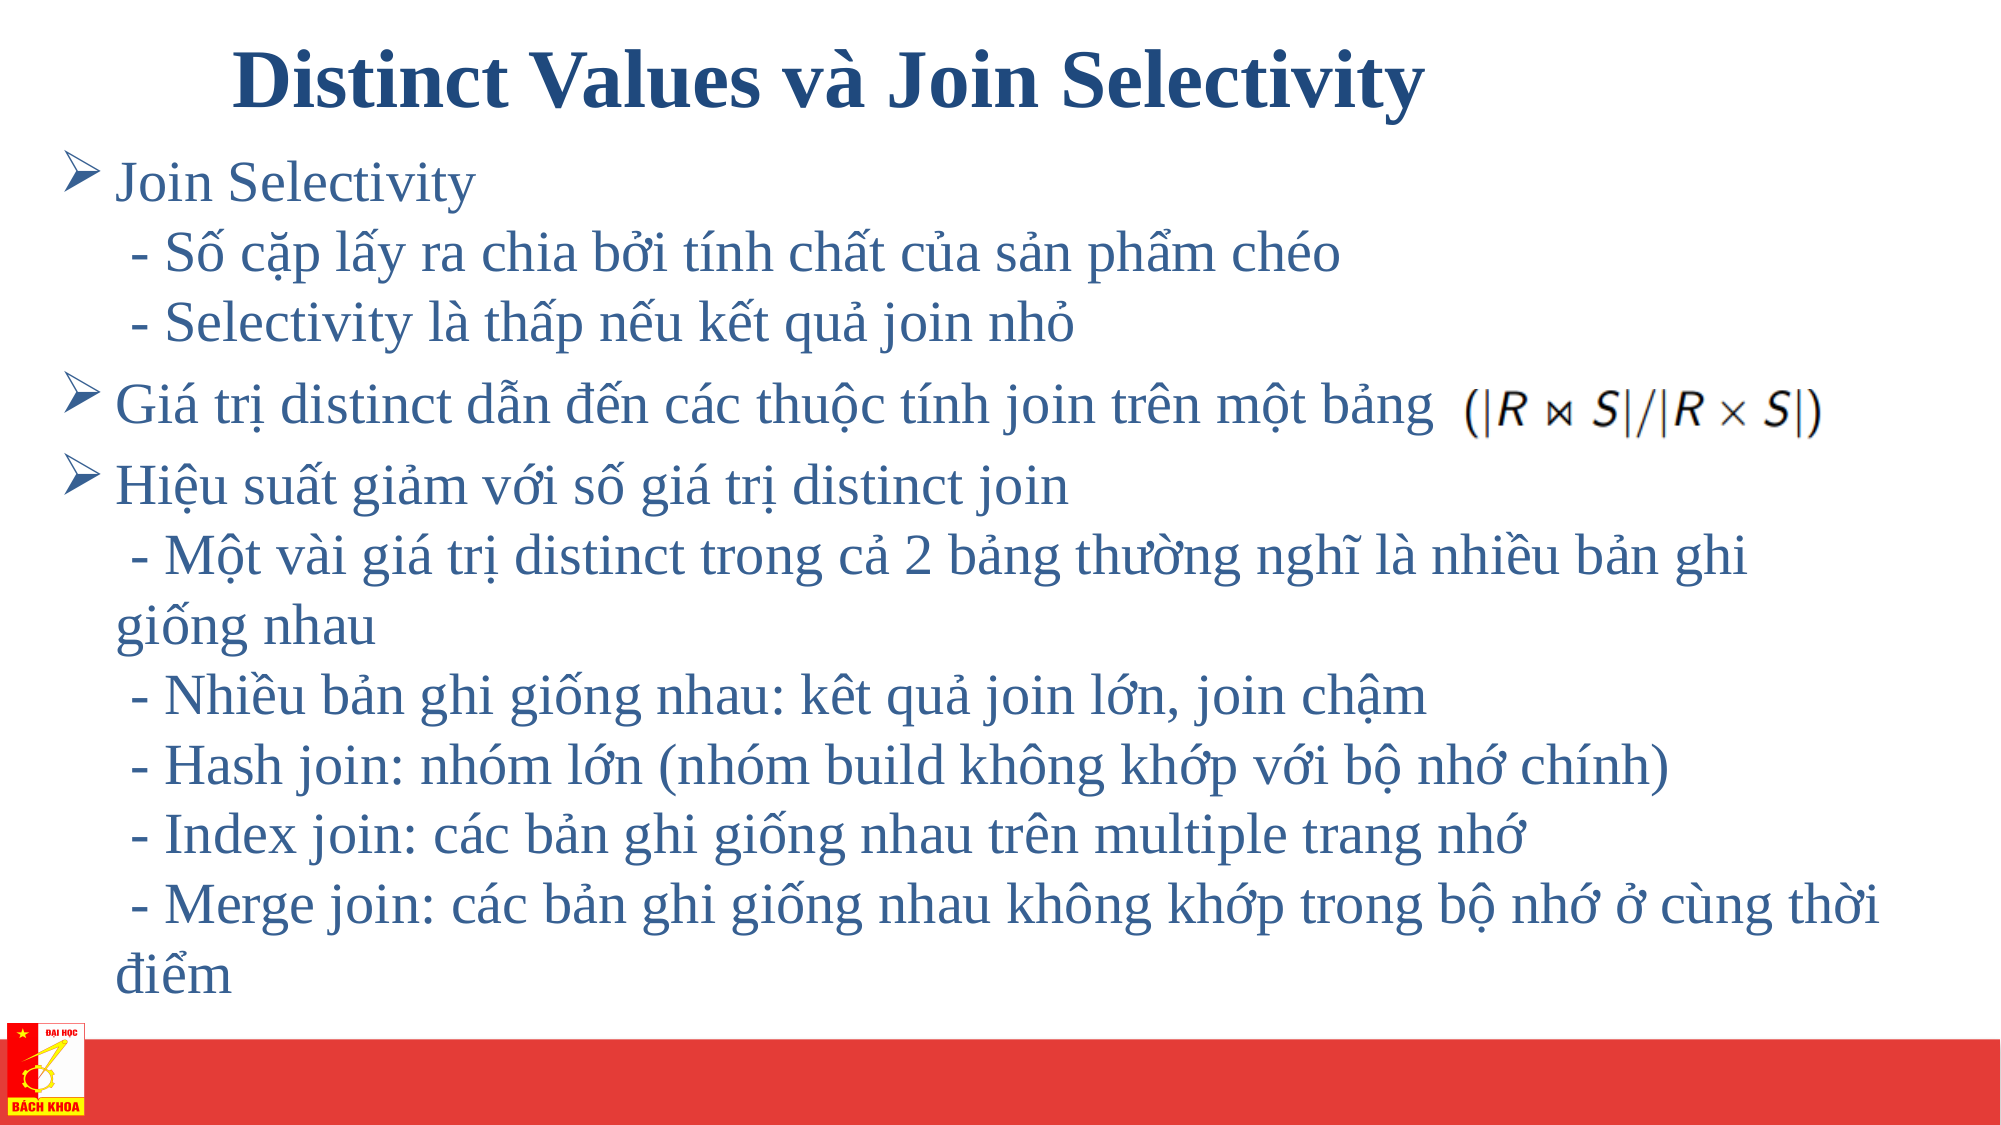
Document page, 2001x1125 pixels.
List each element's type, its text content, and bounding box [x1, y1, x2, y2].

text_box Distinct Values và Join Selectivity [217, 16, 1771, 232]
picture [1457, 389, 1838, 441]
list Join Selectivity - Số cặp lấy ra chia bởi tính chất của sản phẩm chéo - Selectivity là thấp nếu kết quả join nhỏ Giá trị distinct dẫn đến các thuộc tính join trên một bảng Hiệu suất giảm với số giá trị distinct join - Một vài giá trị distinct trong cả 2 bảng thường nghĩ là nhiều bản ghi giống nhau - Nhiều bản ghi giống nhau: kêt quả join lớn, join chậm - Hash join: nhóm lớn (nhóm build không khớp với bộ nhớ chính) - Index join: các bản ghi giống nhau trên multiple trang nhớ - Merge join: các bản ghi giống nhau không khớp trong bộ nhớ ở cùng thời điểm [44, 136, 1909, 1125]
picture [7, 1023, 44, 1116]
